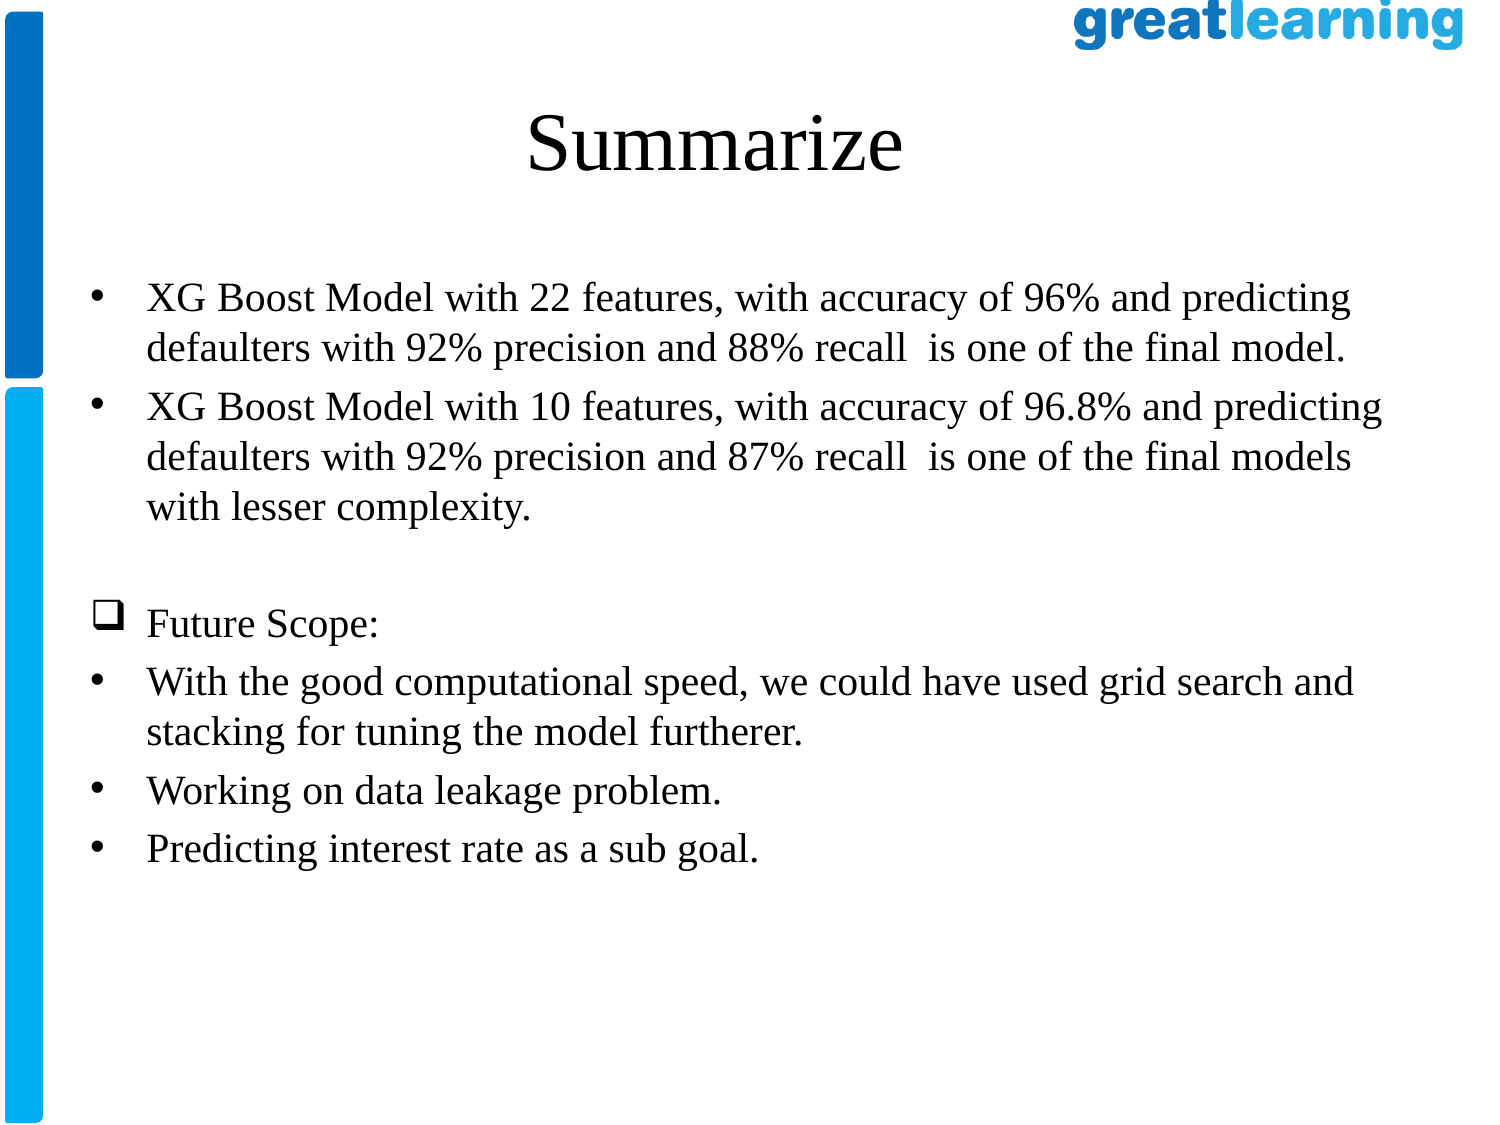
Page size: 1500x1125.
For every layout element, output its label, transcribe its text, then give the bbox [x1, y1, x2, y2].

picture [1074, 0, 1463, 50]
title Summarize [75, 42, 1425, 231]
list XG Boost Model with 22 features, with accuracy of 96% and predicting defaulters with 92% precision and 88% recall is one of the final model. XG Boost Model with 10 features, with accuracy of 96.8% and predicting defaulters with 92% precision and 87% recall is one of the final models with lesser complexity. Future Scope: With the good computational speed, we could have used grid search and stacking for tuning the model furtherer. Working on data leakage problem. Predicting interest rate as a sub goal. [75, 262, 1425, 1005]
